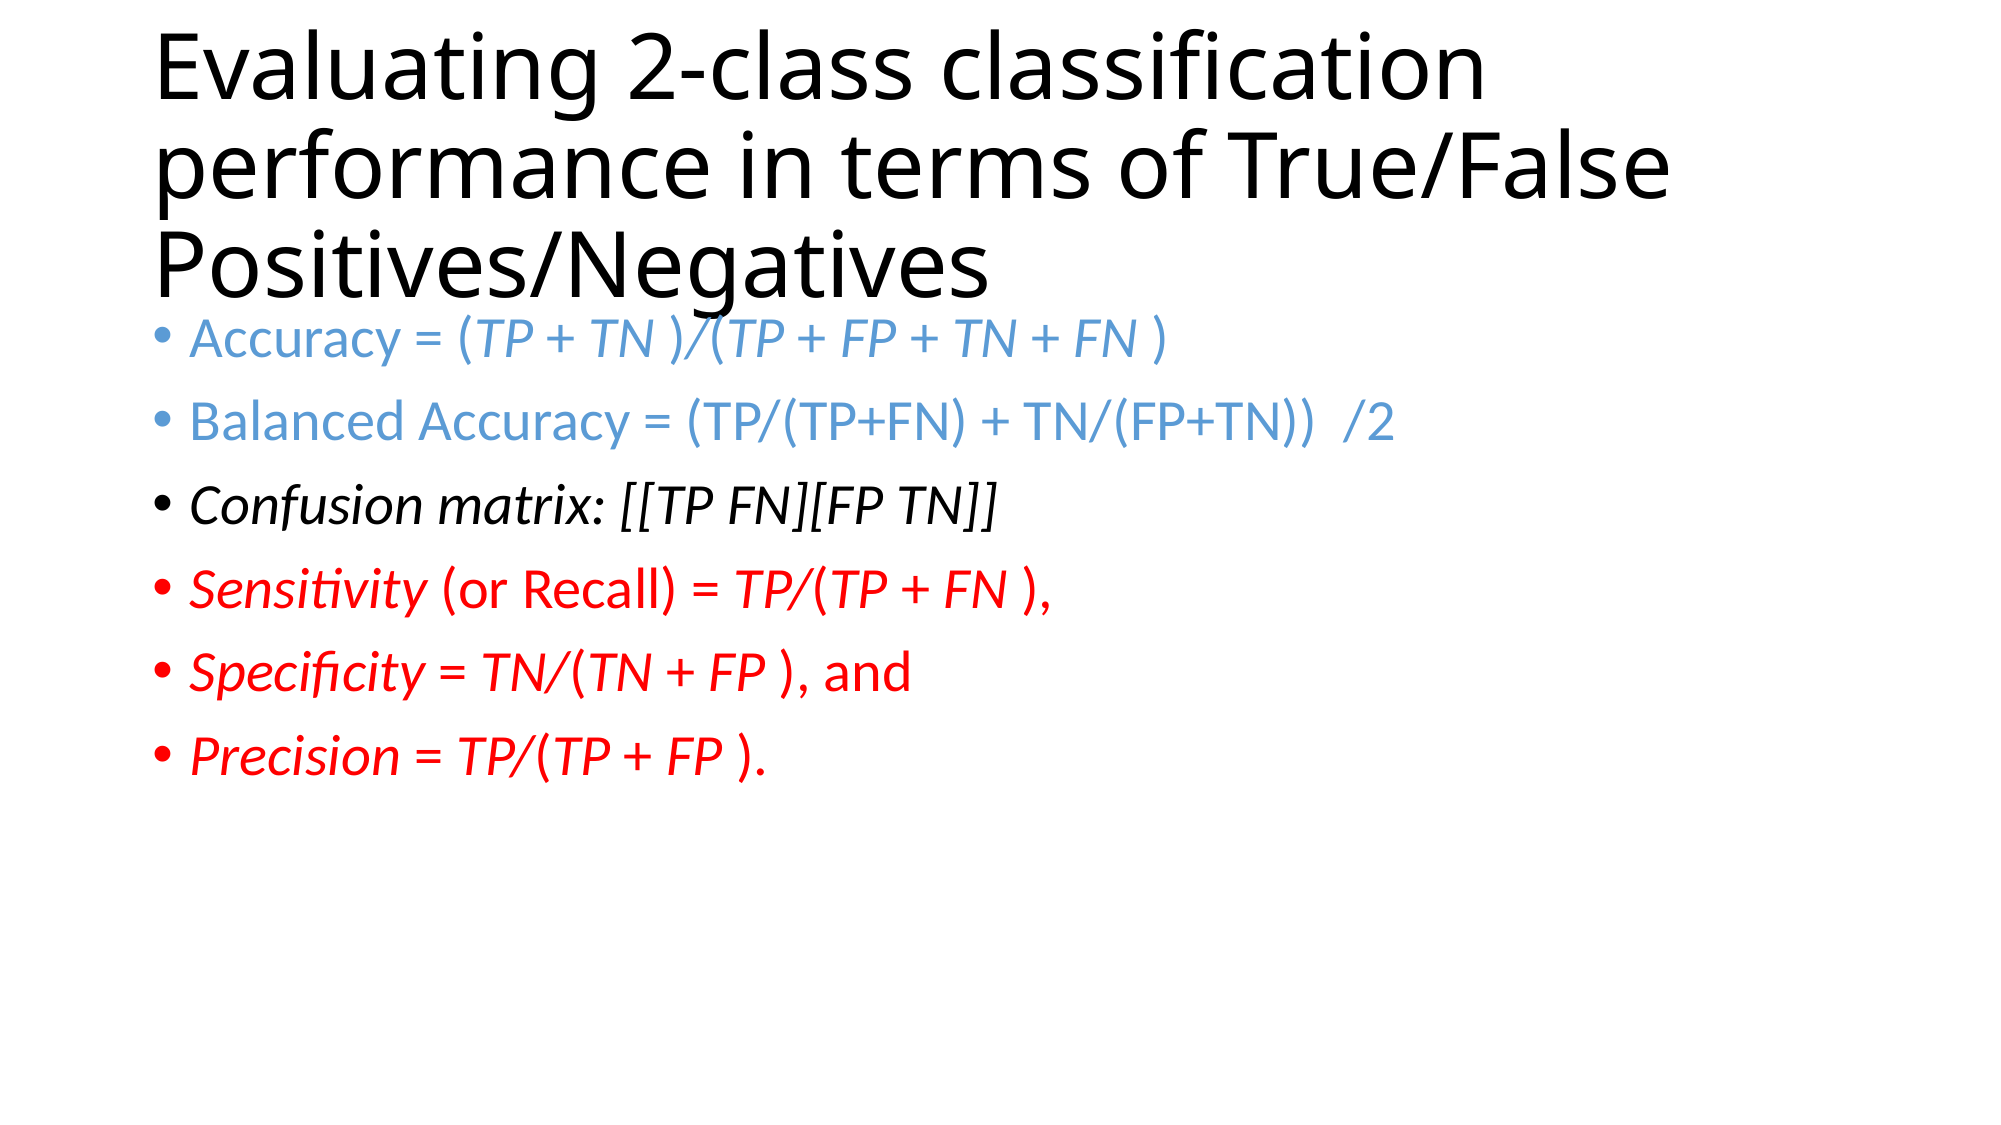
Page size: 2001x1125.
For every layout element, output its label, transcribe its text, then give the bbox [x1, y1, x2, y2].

list Accuracy = (TP + TN )/(TP + FP + TN + FN ) Balanced Accuracy = (TP/(TP+FN) + TN/(FP+TN)) /2 Confusion matrix: [[TP FN][FP TN]] Sensitivity (or Recall) = TP/(TP + FN ), Specificity = TN/(TN + FP ), and Precision = TP/(TP + FP ). [137, 299, 1863, 1014]
title Evaluating 2-class classification performance in terms of True/False Positives/Negatives [137, 59, 1863, 278]
